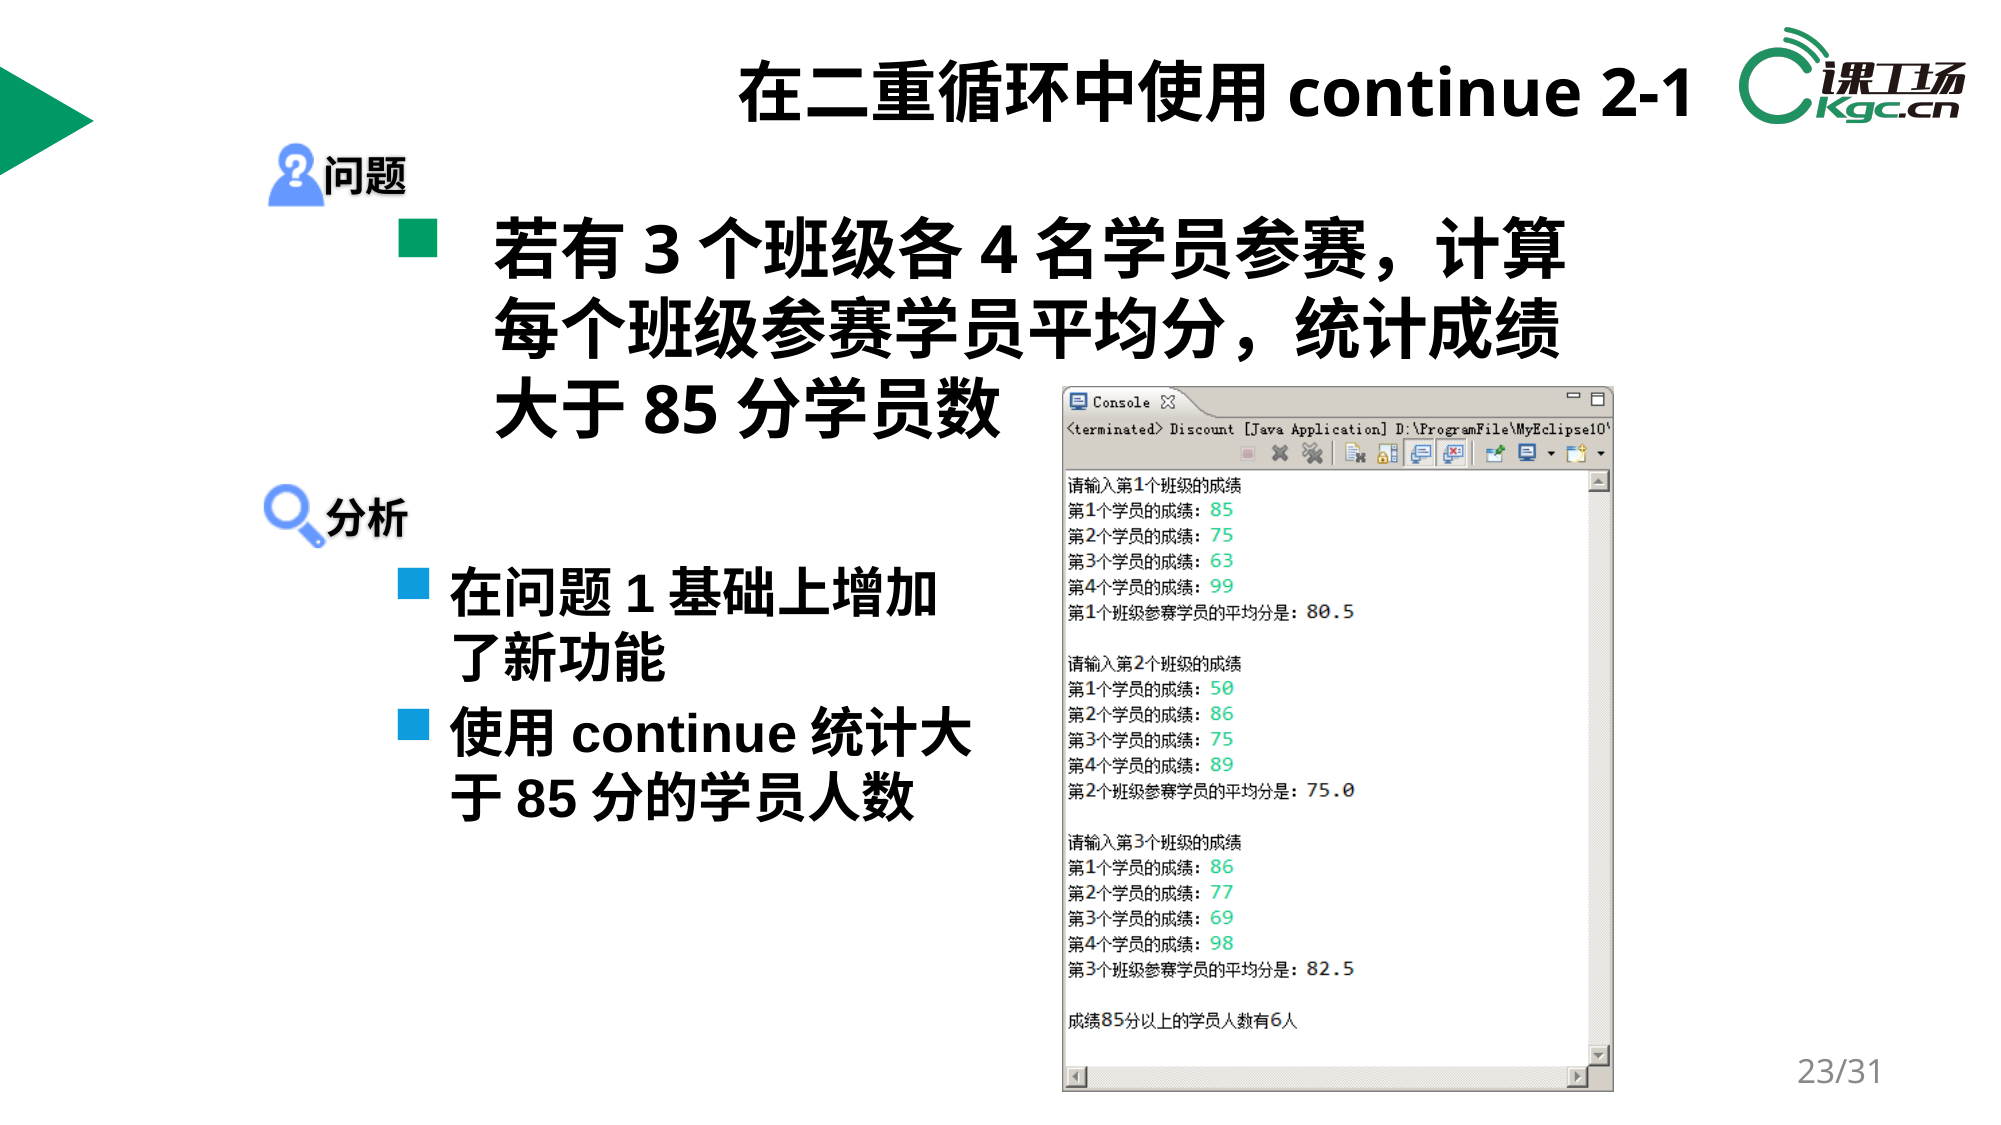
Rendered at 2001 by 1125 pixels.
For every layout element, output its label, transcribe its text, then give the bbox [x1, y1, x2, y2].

slide_number /31 [1433, 1042, 1901, 1104]
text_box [261, 140, 423, 211]
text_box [261, 480, 425, 555]
picture [1062, 386, 1614, 1092]
list 若有3个班级各4名学员参赛，计算每个班级参赛学员平均分，统计成绩大于85分学员数 [378, 199, 1633, 1043]
picture [1739, 27, 1966, 124]
text_box 在问题1基础上增加了新功能 使用continue统计大于85分的学员人数 [378, 550, 989, 953]
title 在二重循环中使用continue 2-1 [722, 46, 1721, 133]
